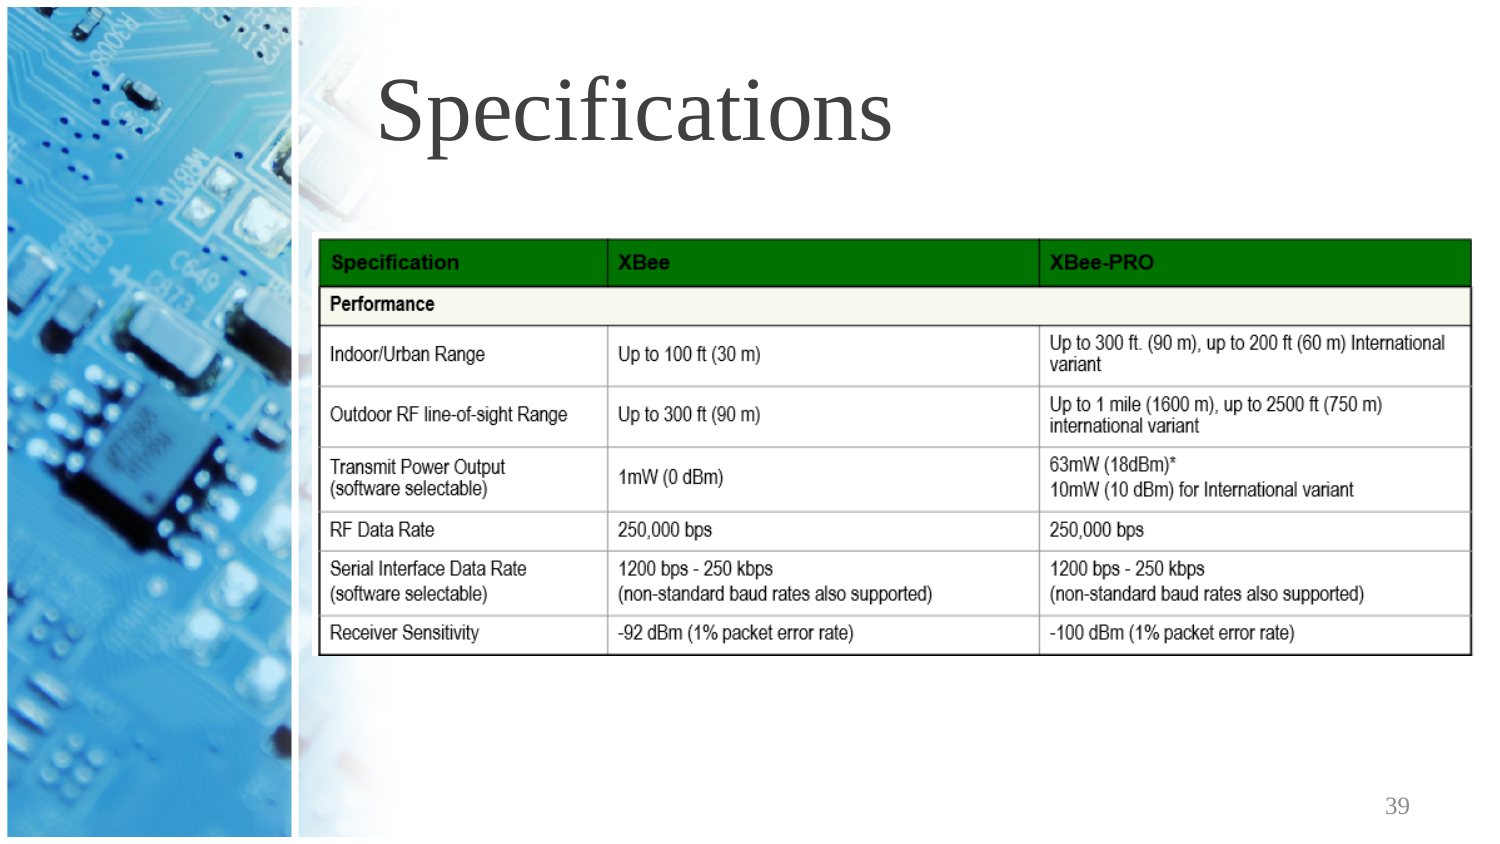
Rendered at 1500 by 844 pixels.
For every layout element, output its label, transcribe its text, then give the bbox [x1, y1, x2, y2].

picture [0, 0, 1500, 844]
slide_number 39 [1074, 782, 1425, 827]
title Specifications [360, 33, 1425, 175]
